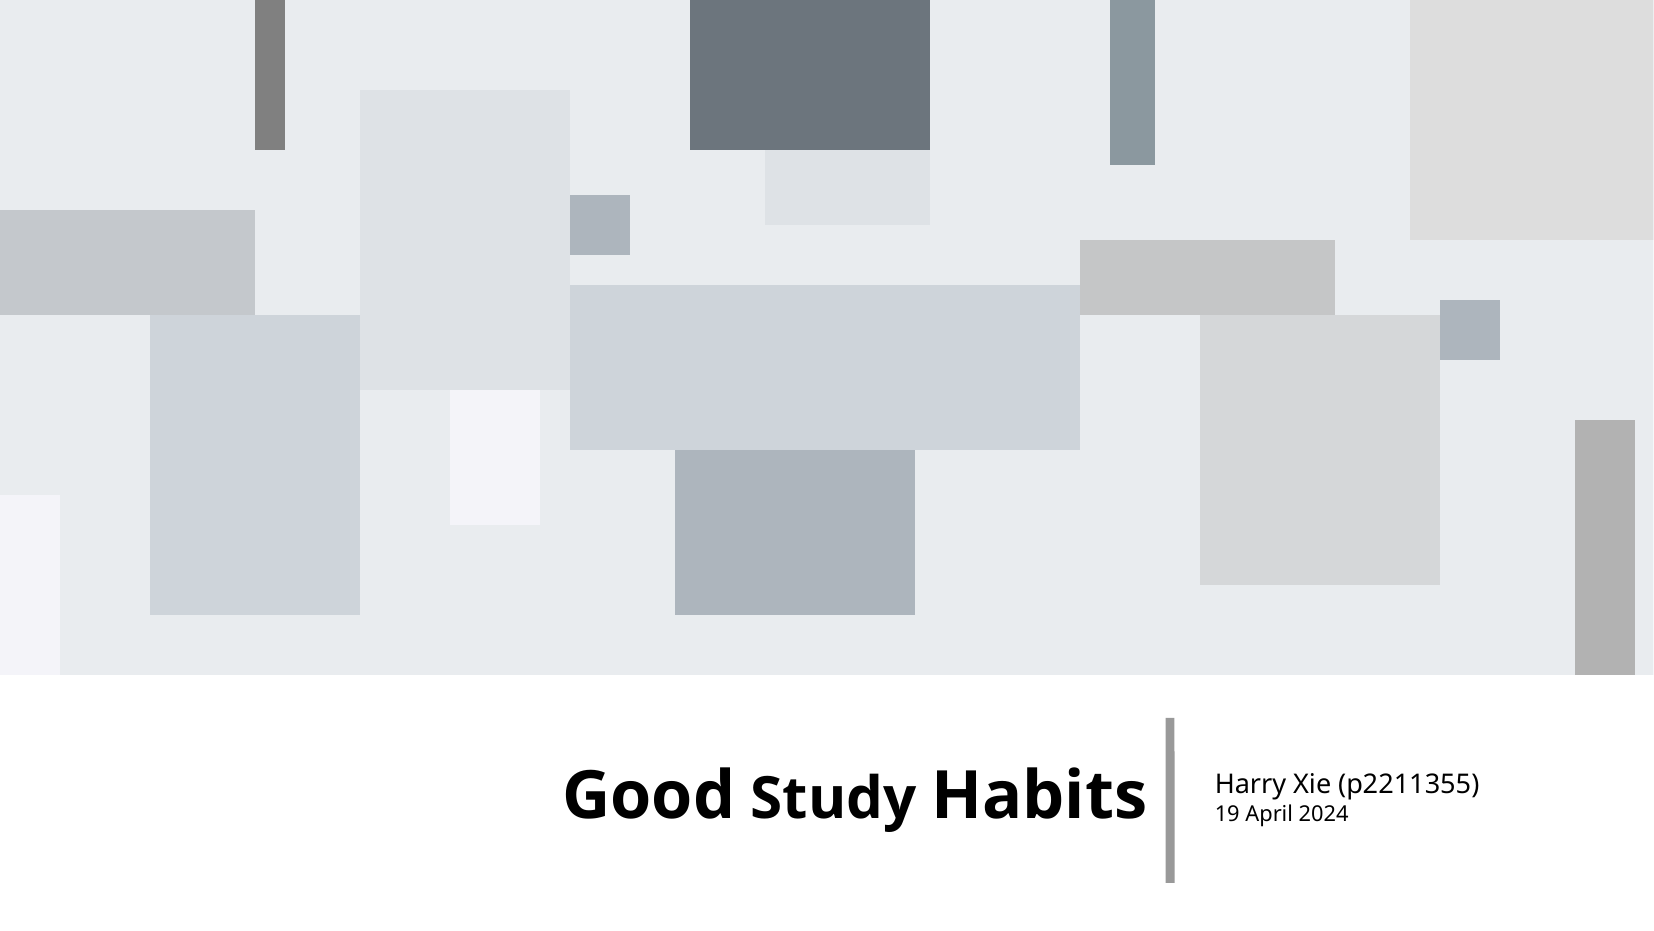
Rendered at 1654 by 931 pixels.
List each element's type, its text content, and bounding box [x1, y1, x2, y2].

text_box Good Study Habits [487, 744, 1163, 931]
text_box Harry Xie (p2211355) 19 April 2024 [1200, 759, 1590, 841]
